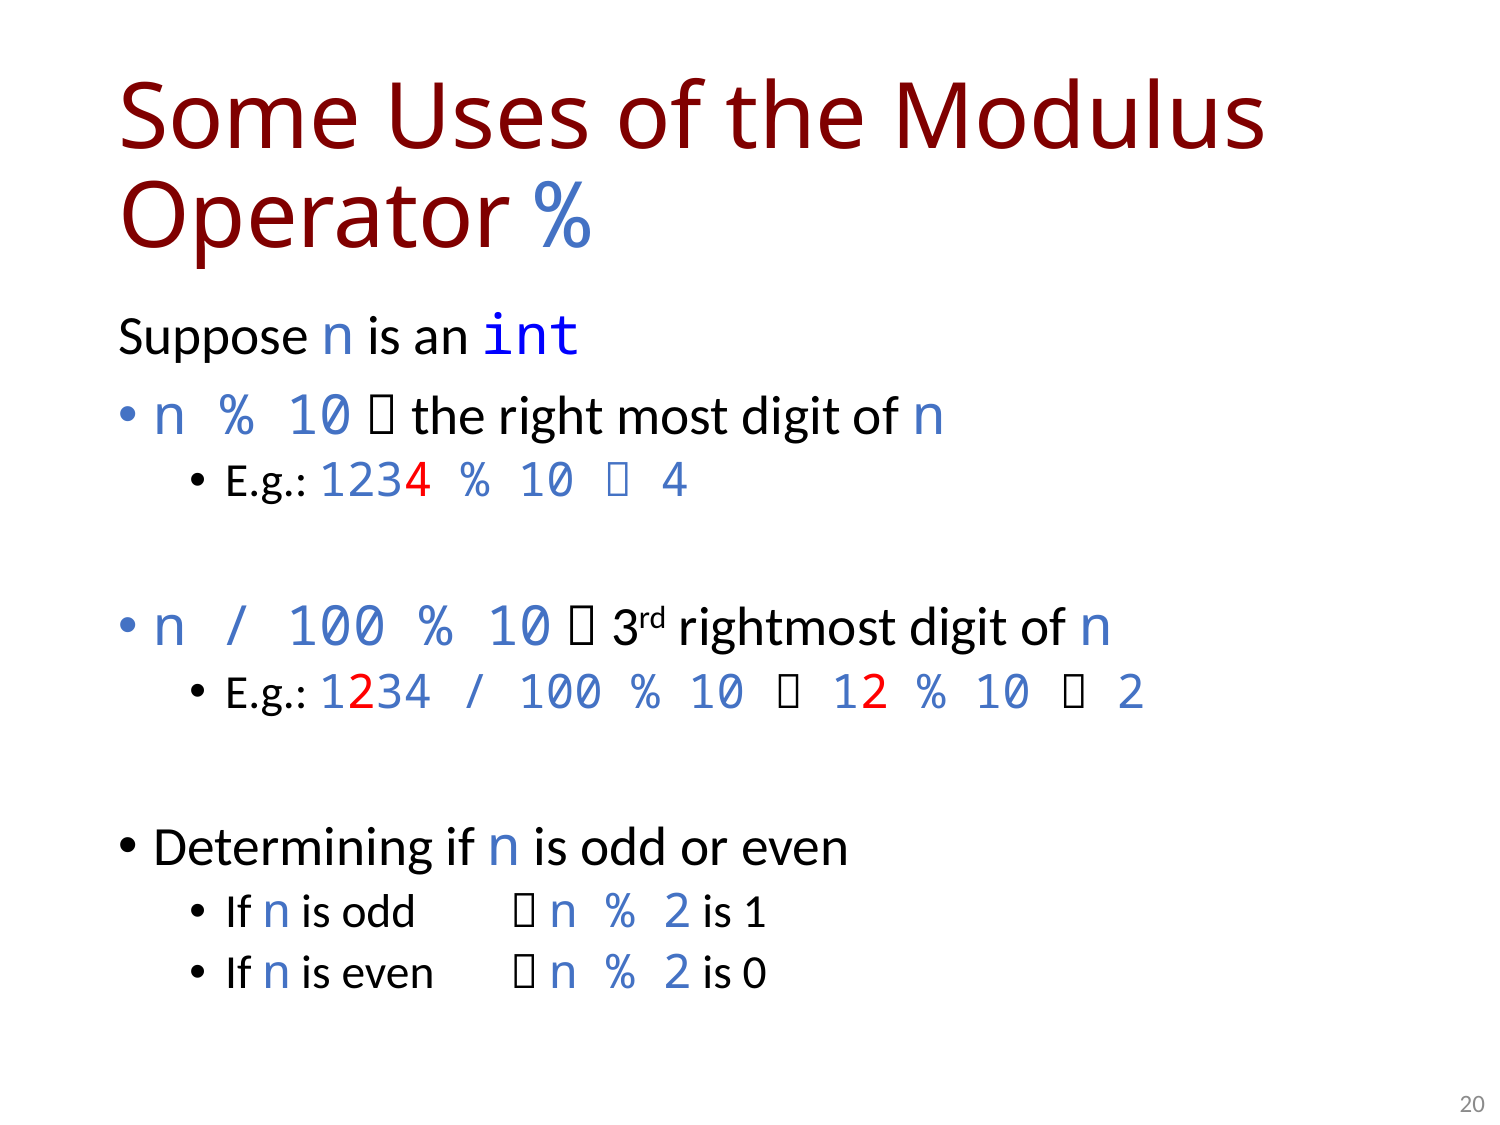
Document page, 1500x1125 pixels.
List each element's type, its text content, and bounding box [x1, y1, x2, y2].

list Suppose n is an int n % 10  the right most digit of n E.g.: 1234 % 10  4 n / 100 % 10  3rd rightmost digit of n E.g.: 1234 / 100 % 10  12 % 10  2 Determining if n is odd or even If n is odd  n % 2 is 1 If n is even  n % 2 is 0 [103, 299, 1397, 1014]
slide_number 20 [1162, 1065, 1500, 1125]
title Some Uses of the Modulus Operator % [103, 59, 1397, 278]
